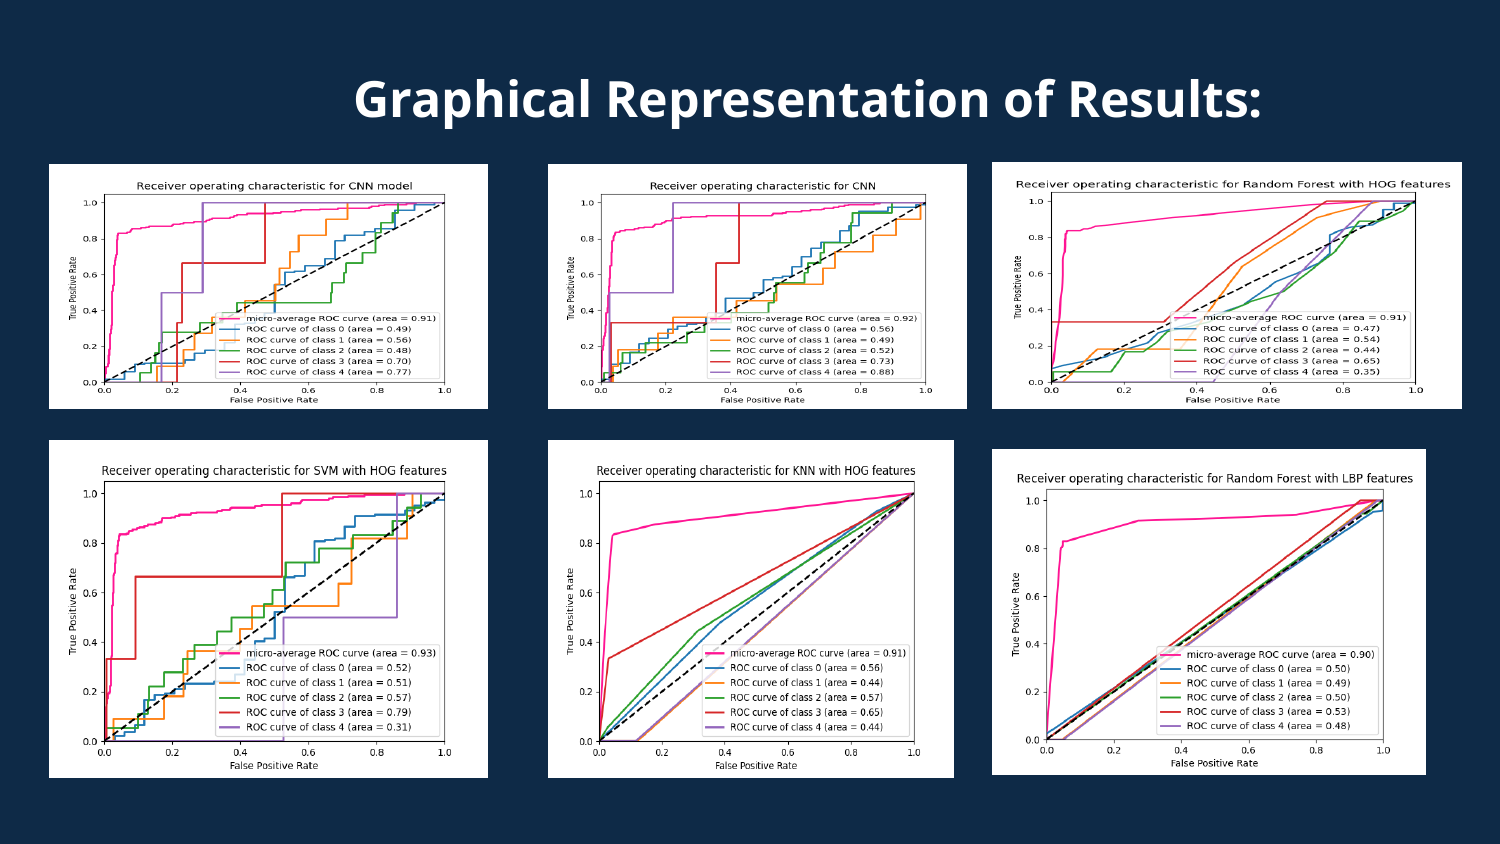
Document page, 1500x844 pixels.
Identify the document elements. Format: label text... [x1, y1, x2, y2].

picture [992, 162, 1462, 410]
picture [48, 440, 488, 778]
picture [48, 164, 488, 410]
title Graphical Representation of Results: [171, 52, 1446, 153]
picture [992, 449, 1426, 776]
picture [548, 440, 954, 778]
picture [548, 164, 968, 410]
text_box [49, 153, 1488, 599]
